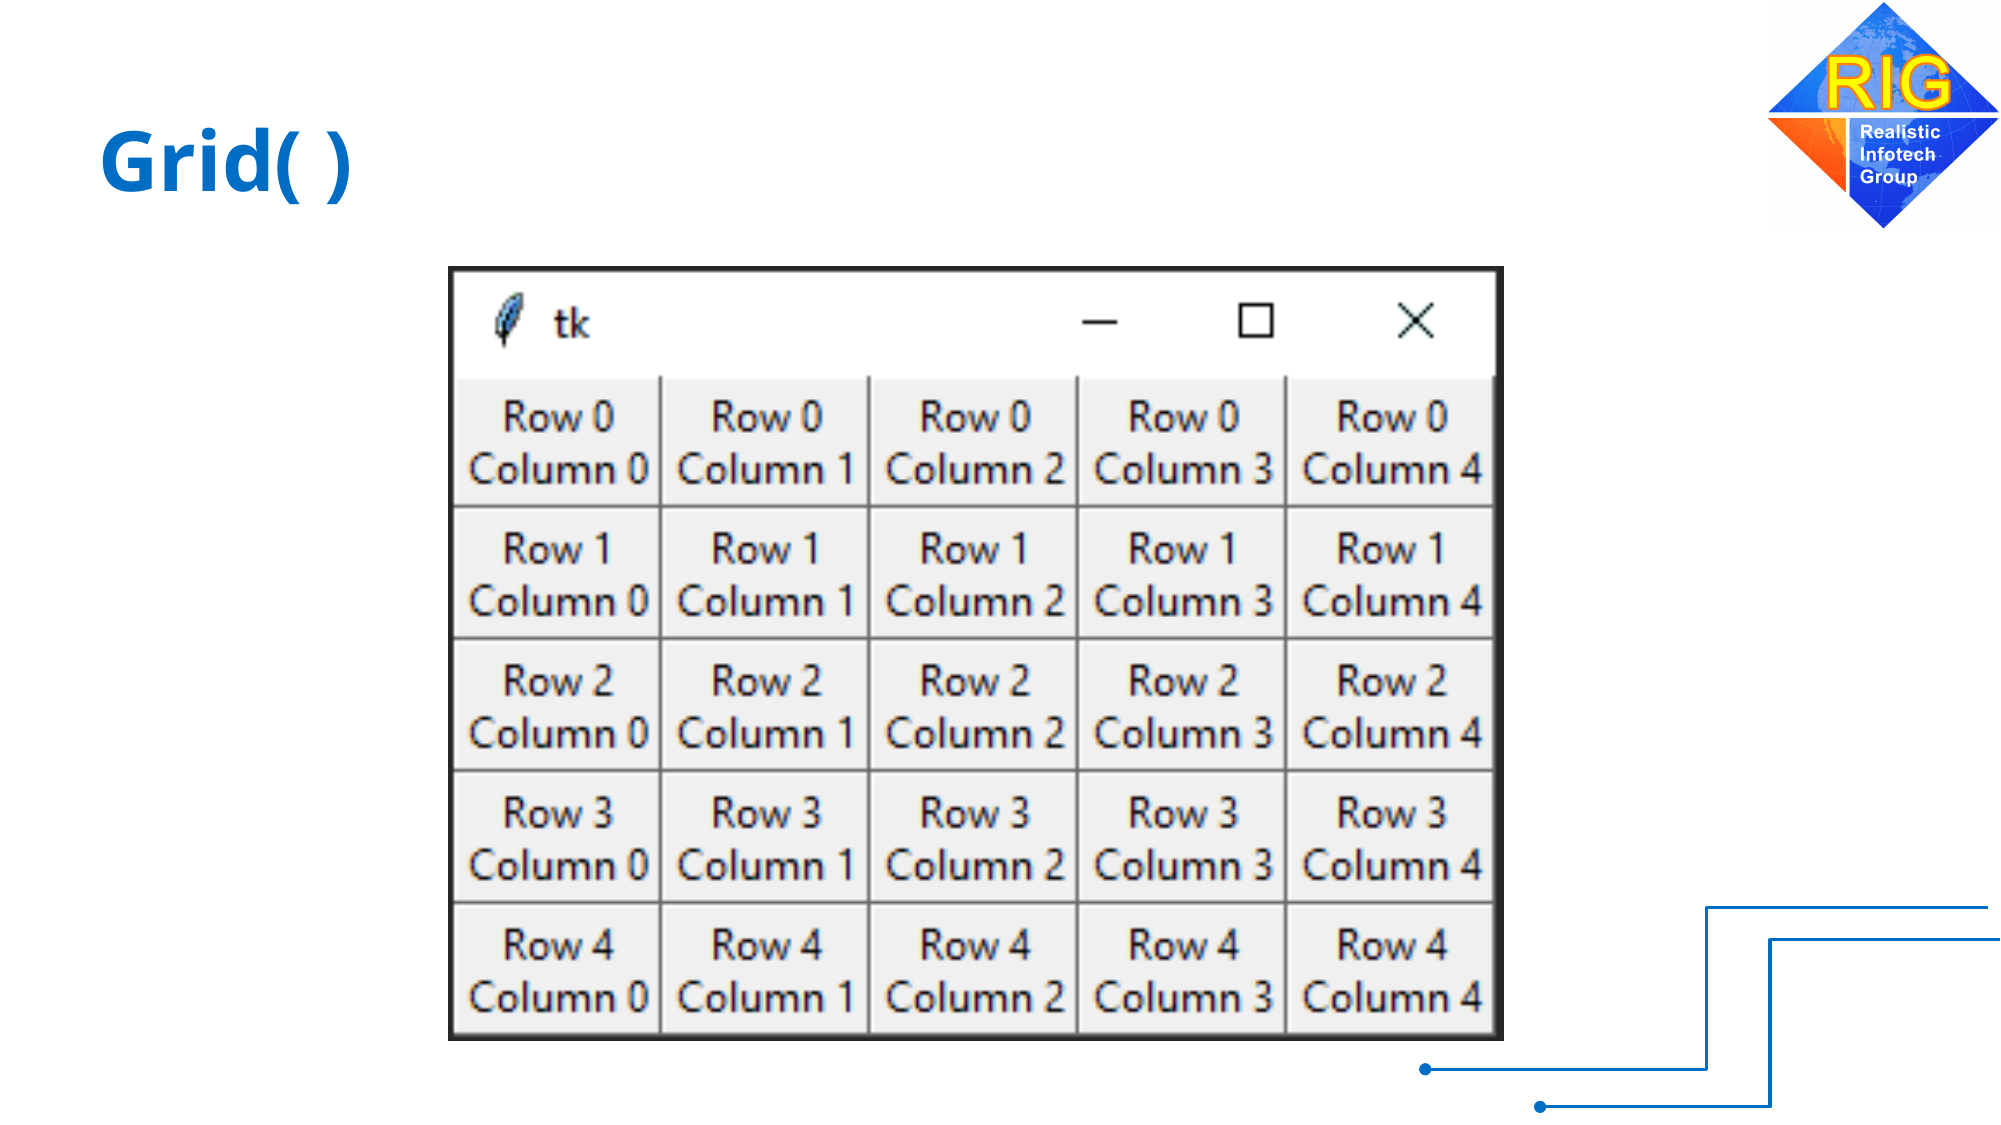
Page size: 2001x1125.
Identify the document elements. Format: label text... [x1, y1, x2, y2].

picture [448, 266, 1504, 1041]
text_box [1540, 939, 2000, 1107]
picture [1767, 0, 2000, 233]
text_box Grid( ) [83, 100, 1721, 216]
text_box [1425, 907, 1989, 1070]
